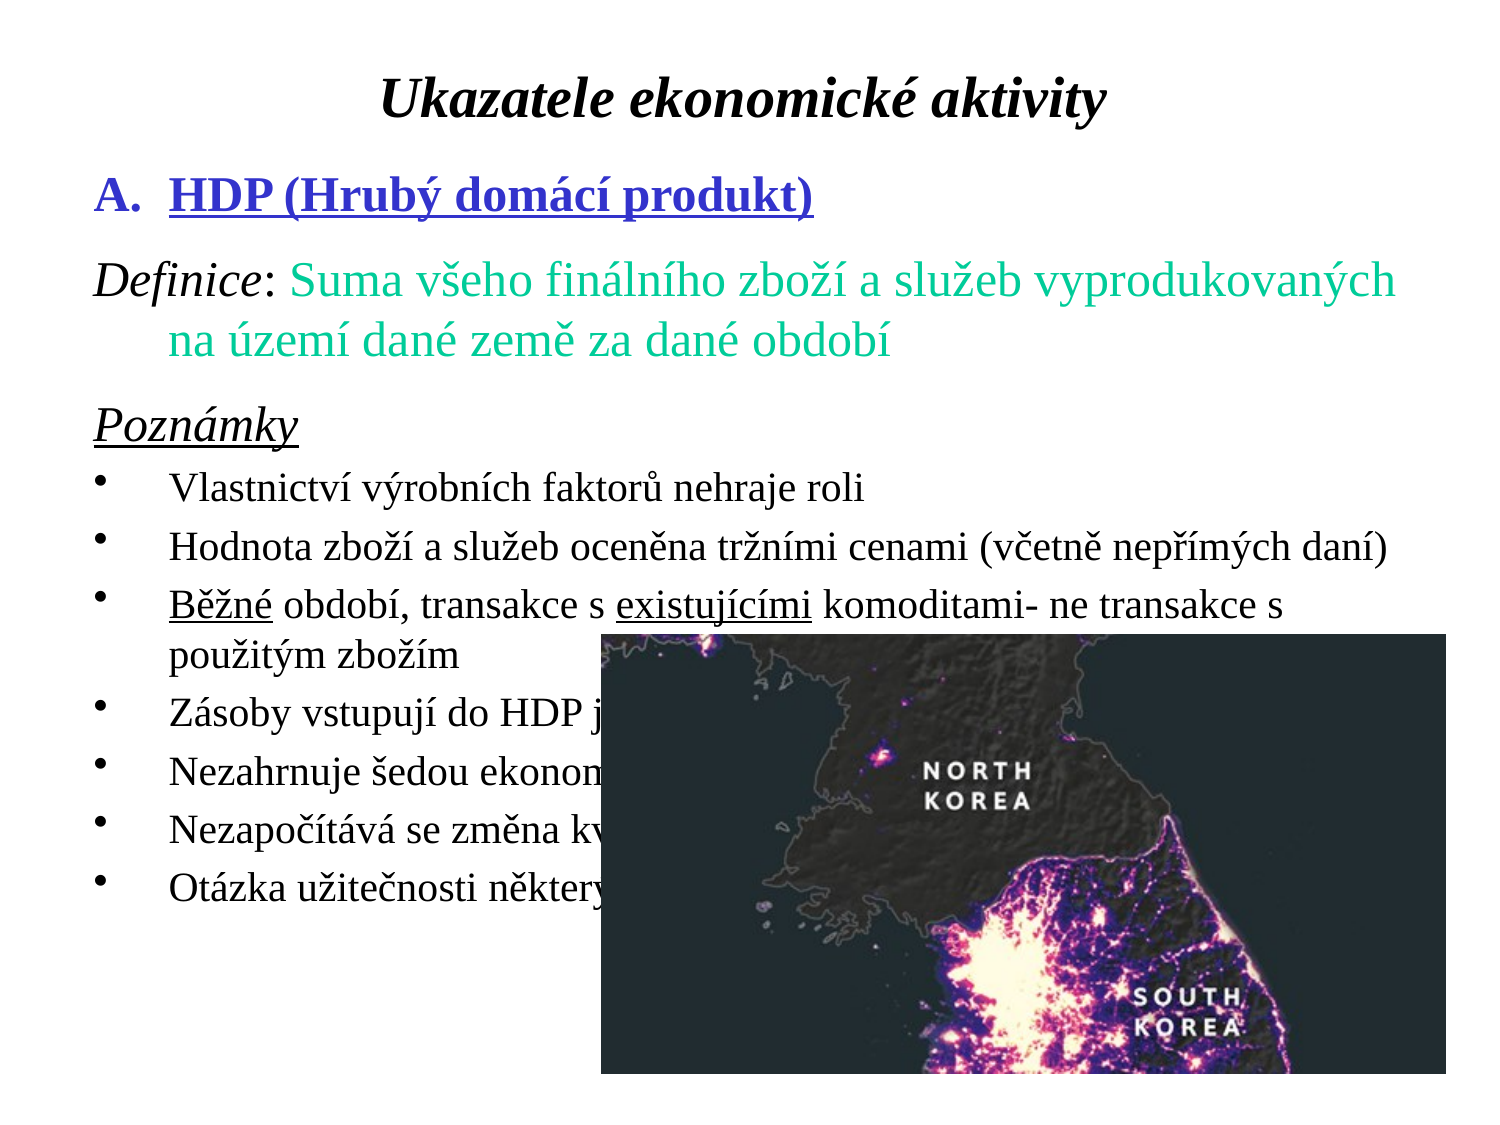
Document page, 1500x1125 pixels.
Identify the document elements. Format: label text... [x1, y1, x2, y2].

text_box HDP (Hrubý domácí produkt) Definice: Suma všeho finálního zboží a služeb vyprodukovaných na území dané země za dané období Poznámky Vlastnictví výrobních faktorů nehraje roli Hodnota zboží a služeb oceněna tržními cenami (včetně nepřímých daní) Běžné období, transakce s existujícími komoditami- ne transakce s použitým zbožím Zásoby vstupují do HDP jako Změna stavu zásob (ZSZ) Nezahrnuje šedou ekonomiku, externality, transfery, mezispotřebu Nezapočítává se změna kvality zboží Otázka užitečnosti některých částí HDP [78, 154, 1446, 918]
picture [601, 633, 1446, 1074]
text_box Ukazatele ekonomické aktivity [112, 0, 1388, 154]
